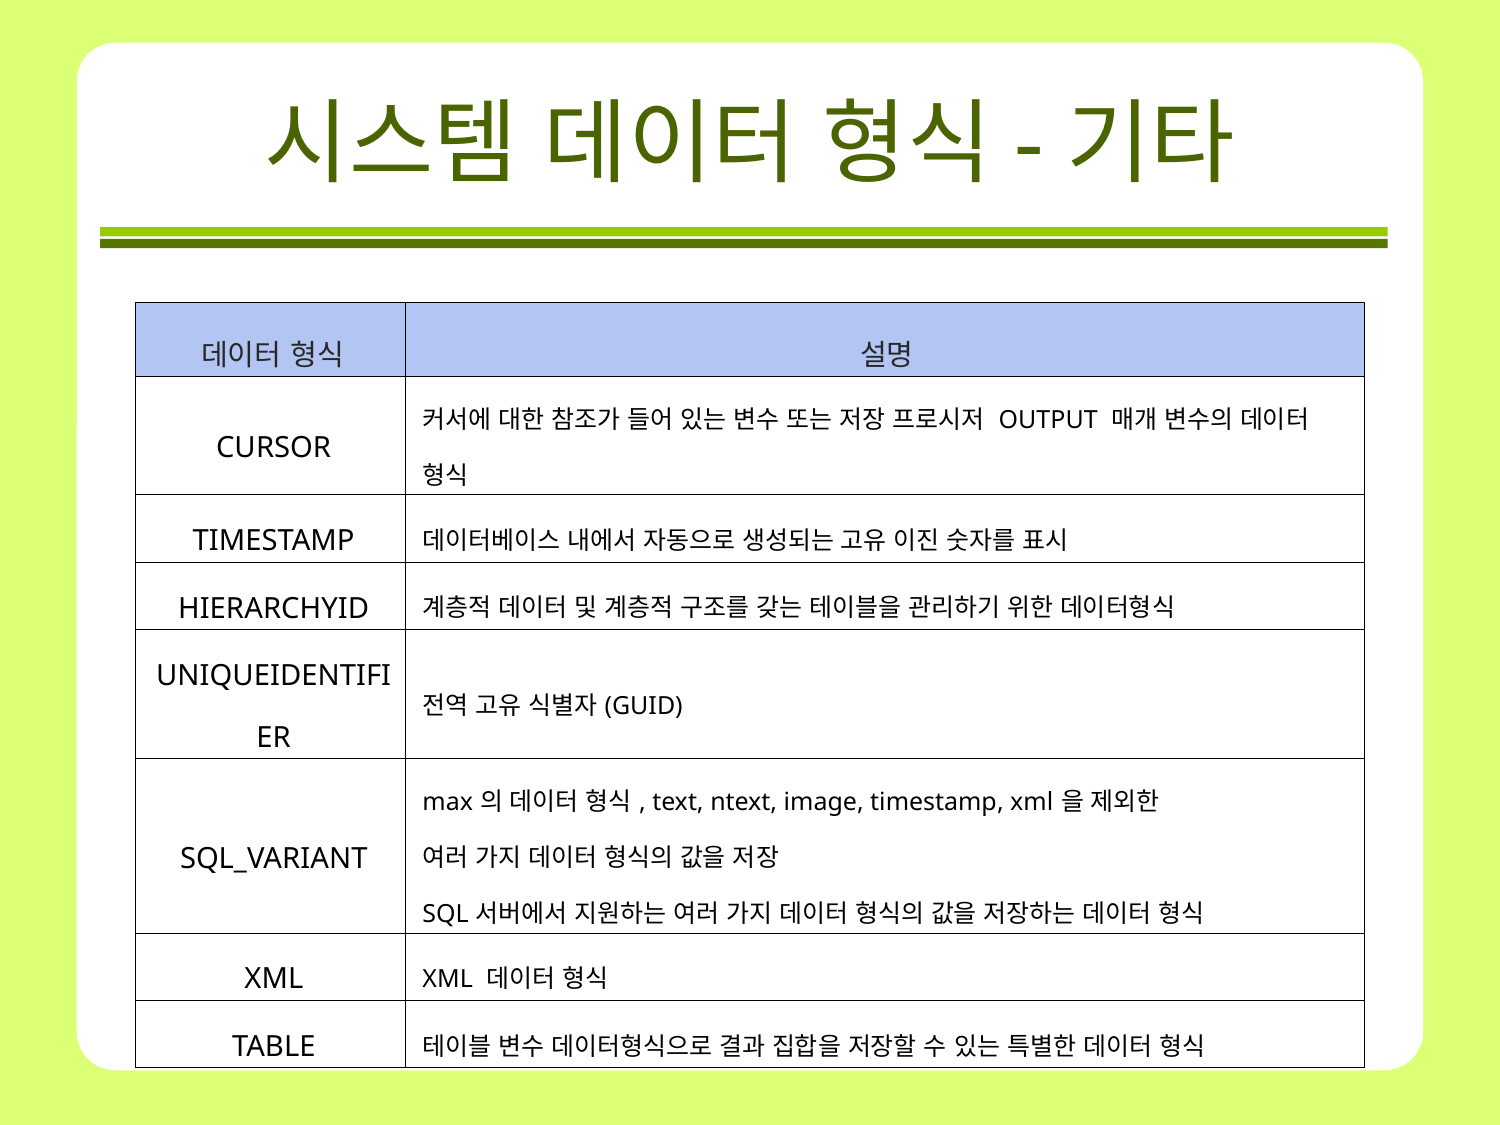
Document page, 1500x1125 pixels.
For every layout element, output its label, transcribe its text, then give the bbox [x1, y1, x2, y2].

table_cell SQL_VARIANT [136, 759, 405, 933]
table_cell XML 데이터 형식 [406, 934, 1364, 1000]
table_cell 데이터베이스 내에서 자동으로 생성되는 고유 이진 숫자를 표시 [406, 495, 1364, 562]
table_cell 계층적 데이터 및 계층적 구조를 갖는 테이블을 관리하기 위한 데이터형식 [406, 563, 1364, 629]
table_cell 전역 고유 식별자(GUID) [406, 630, 1364, 758]
text_box [0, 0, 1500, 75]
table_cell 테이블 변수 데이터형식으로 결과 집합을 저장할 수 있는 특별한 데이터 형식 [406, 1001, 1364, 1067]
table_cell 커서에 대한 참조가 들어 있는 변수 또는 저장 프로시저 OUTPUT 매개 변수의 데이터 형식 [406, 377, 1364, 494]
table_cell TIMESTAMP [136, 495, 405, 562]
table_header 설명 [406, 303, 1364, 376]
table_cell max의 데이터 형식, text, ntext, image, timestamp, xml을 제외한 여러 가지 데이터 형식의 값을 저장 SQL서버에서 지원하는 여러 가지 데이터 형식의 값을 저장하는 데이터 형식 [406, 759, 1364, 933]
table_header 데이터 형식 [136, 303, 405, 376]
title 시스템 데이터 형식-기타 [75, 75, 1425, 233]
table_cell TABLE [136, 1001, 405, 1067]
table_cell XML [136, 934, 405, 1000]
table_cell CURSOR [136, 377, 405, 494]
table_cell UNIQUEIDENTIFIER [136, 630, 405, 758]
table_cell HIERARCHYID [136, 563, 405, 629]
